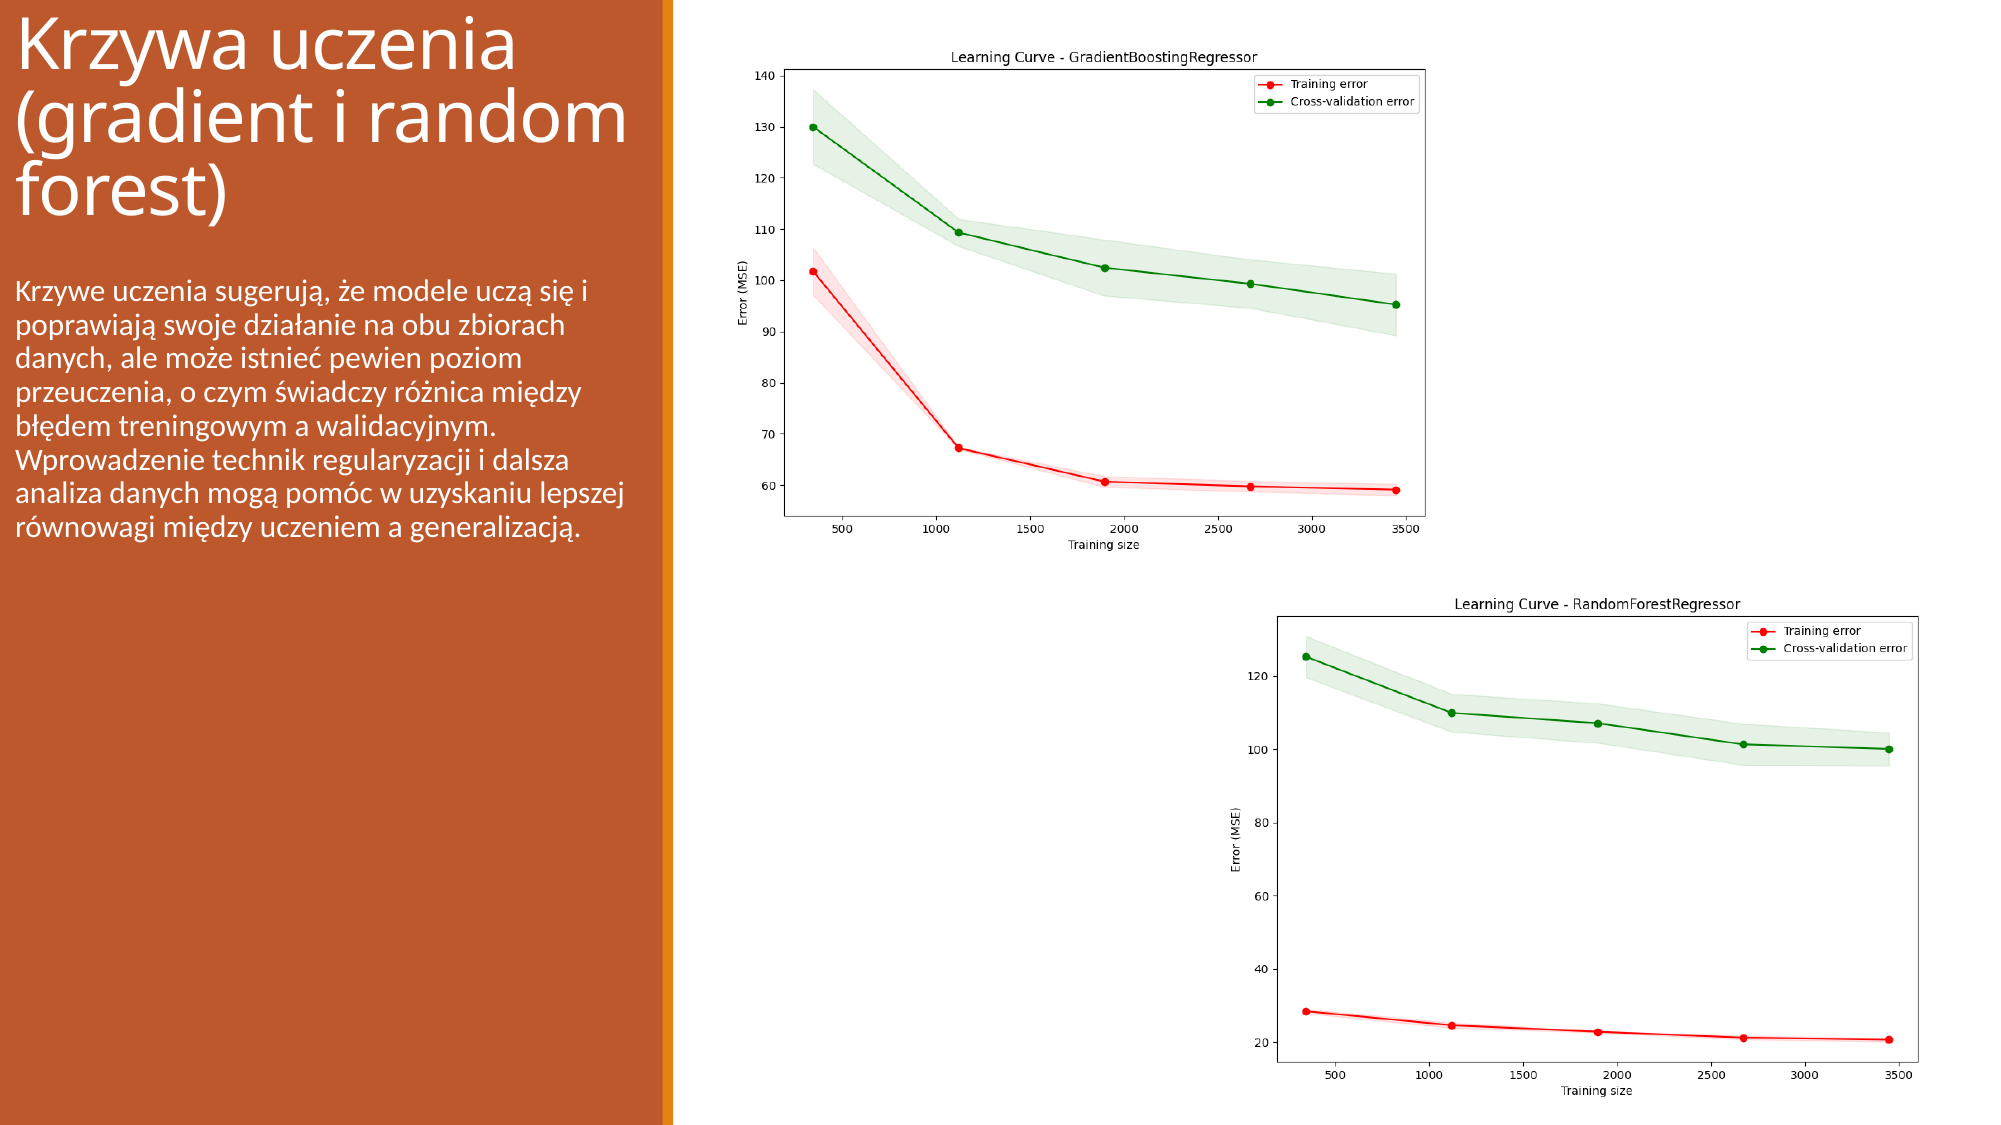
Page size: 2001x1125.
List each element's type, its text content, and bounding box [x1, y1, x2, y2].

list Krzywe uczenia sugerują, że modele uczą się i poprawiają swoje działanie na obu zbiorach danych, ale może istnieć pewien poziom przeuczenia, o czym świadczy różnica między błędem treningowym a walidacyjnym. Wprowadzenie technik regularyzacji i dalsza analiza danych mogą pomóc w uzyskaniu lepszej równowagi między uczeniem a generalizacją. [0, 267, 664, 858]
picture [1172, 545, 2000, 1125]
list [679, 0, 1508, 580]
title Krzywa uczenia (gradient i random forest) [0, 1, 664, 239]
